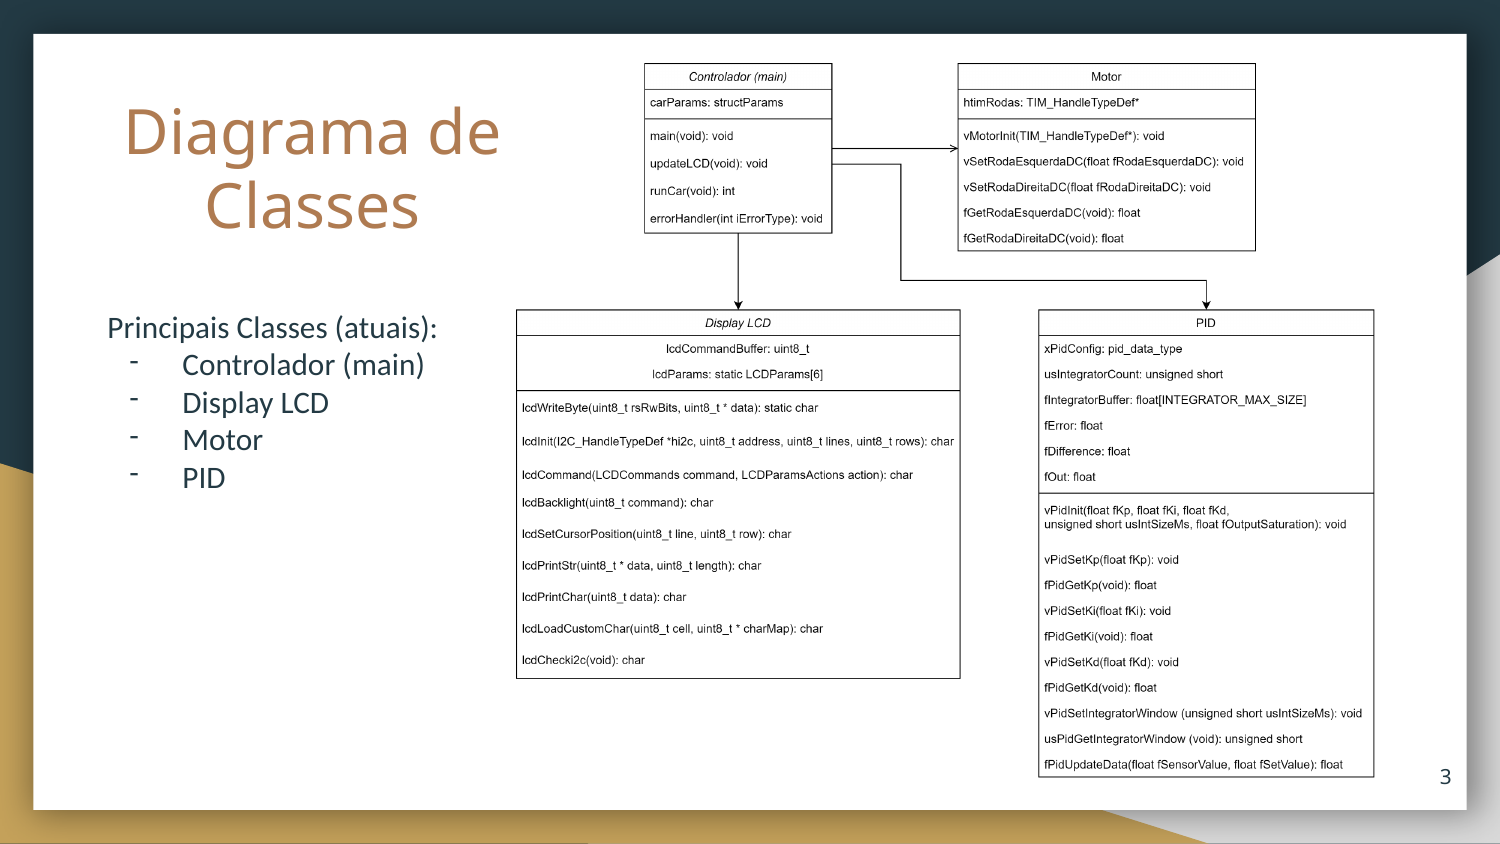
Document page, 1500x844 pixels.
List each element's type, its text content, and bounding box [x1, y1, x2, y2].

title Diagrama de Classes [80, 76, 501, 264]
text_box Principais Classes (atuais): Controlador (main) Display LCD Motor PID [92, 292, 501, 671]
picture [506, 53, 1384, 790]
slide_number ‹#› [1376, 745, 1467, 810]
